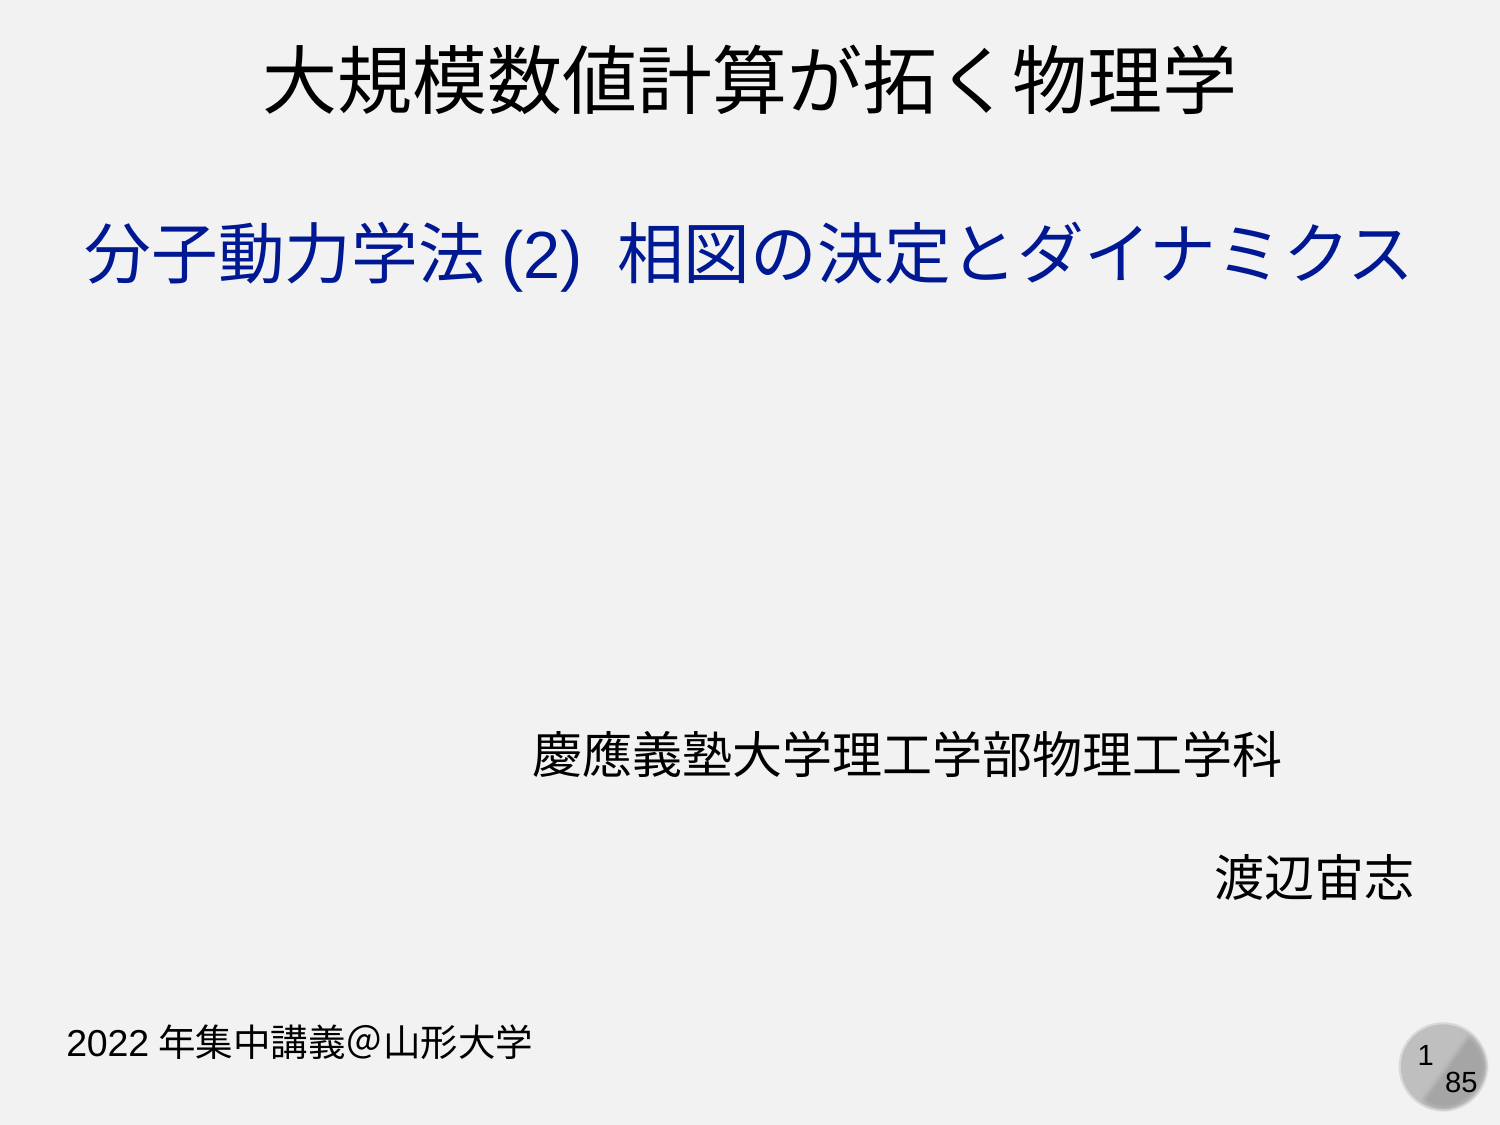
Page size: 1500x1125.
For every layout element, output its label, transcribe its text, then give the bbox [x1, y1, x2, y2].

text_box 2022年集中講義＠山形大学 [51, 1011, 548, 1072]
text_box 渡辺宙志 [1200, 839, 1430, 915]
text_box 慶應義塾大学理工学部物理工学科 [517, 715, 1298, 791]
text_box 分子動力学法(2) 相図の決定とダイナミクス [0, 204, 1500, 300]
text_box 大規模数値計算が拓く物理学 [0, 26, 1500, 132]
